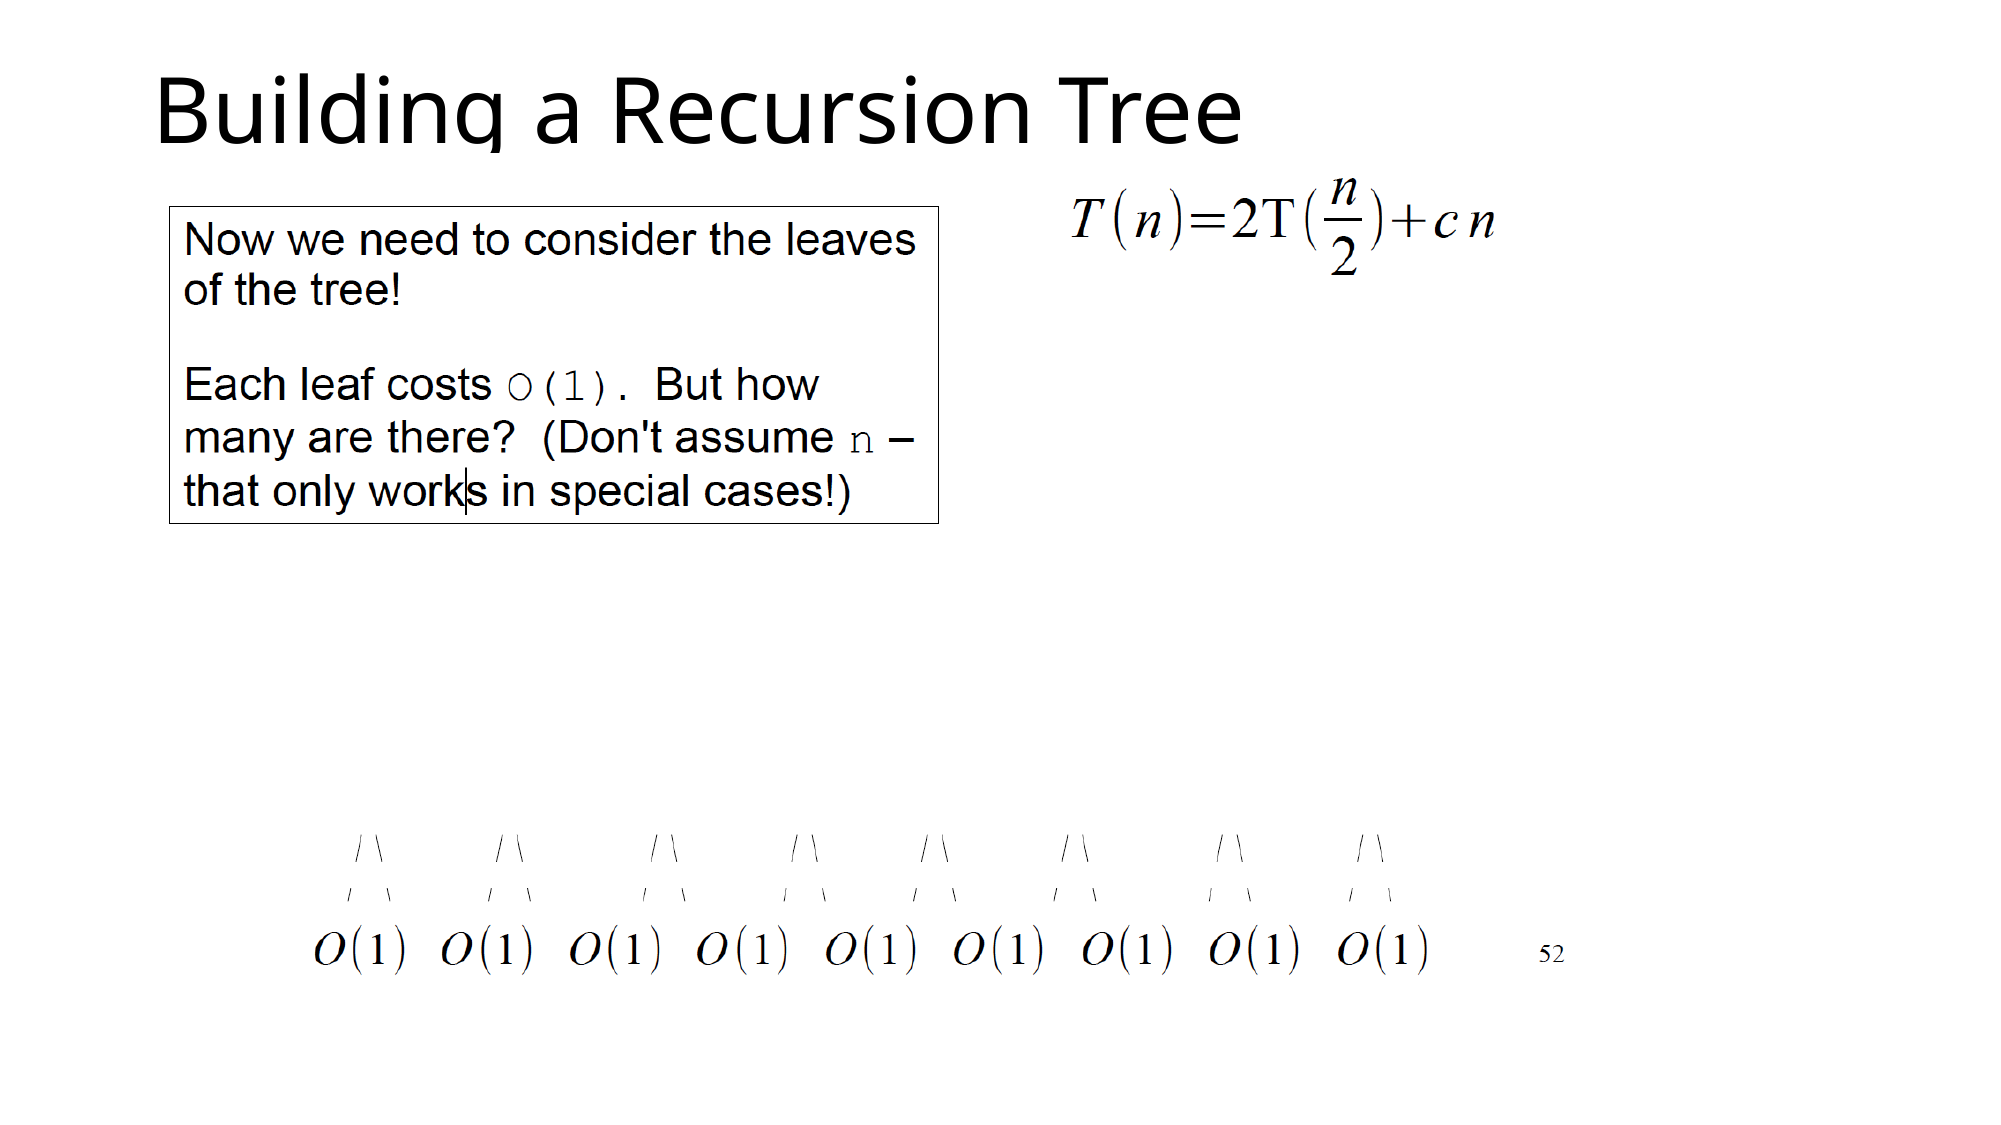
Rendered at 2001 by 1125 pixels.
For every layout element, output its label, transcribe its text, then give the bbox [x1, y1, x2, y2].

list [137, 153, 1613, 1014]
title Building a Recursion Tree [137, 59, 1863, 278]
